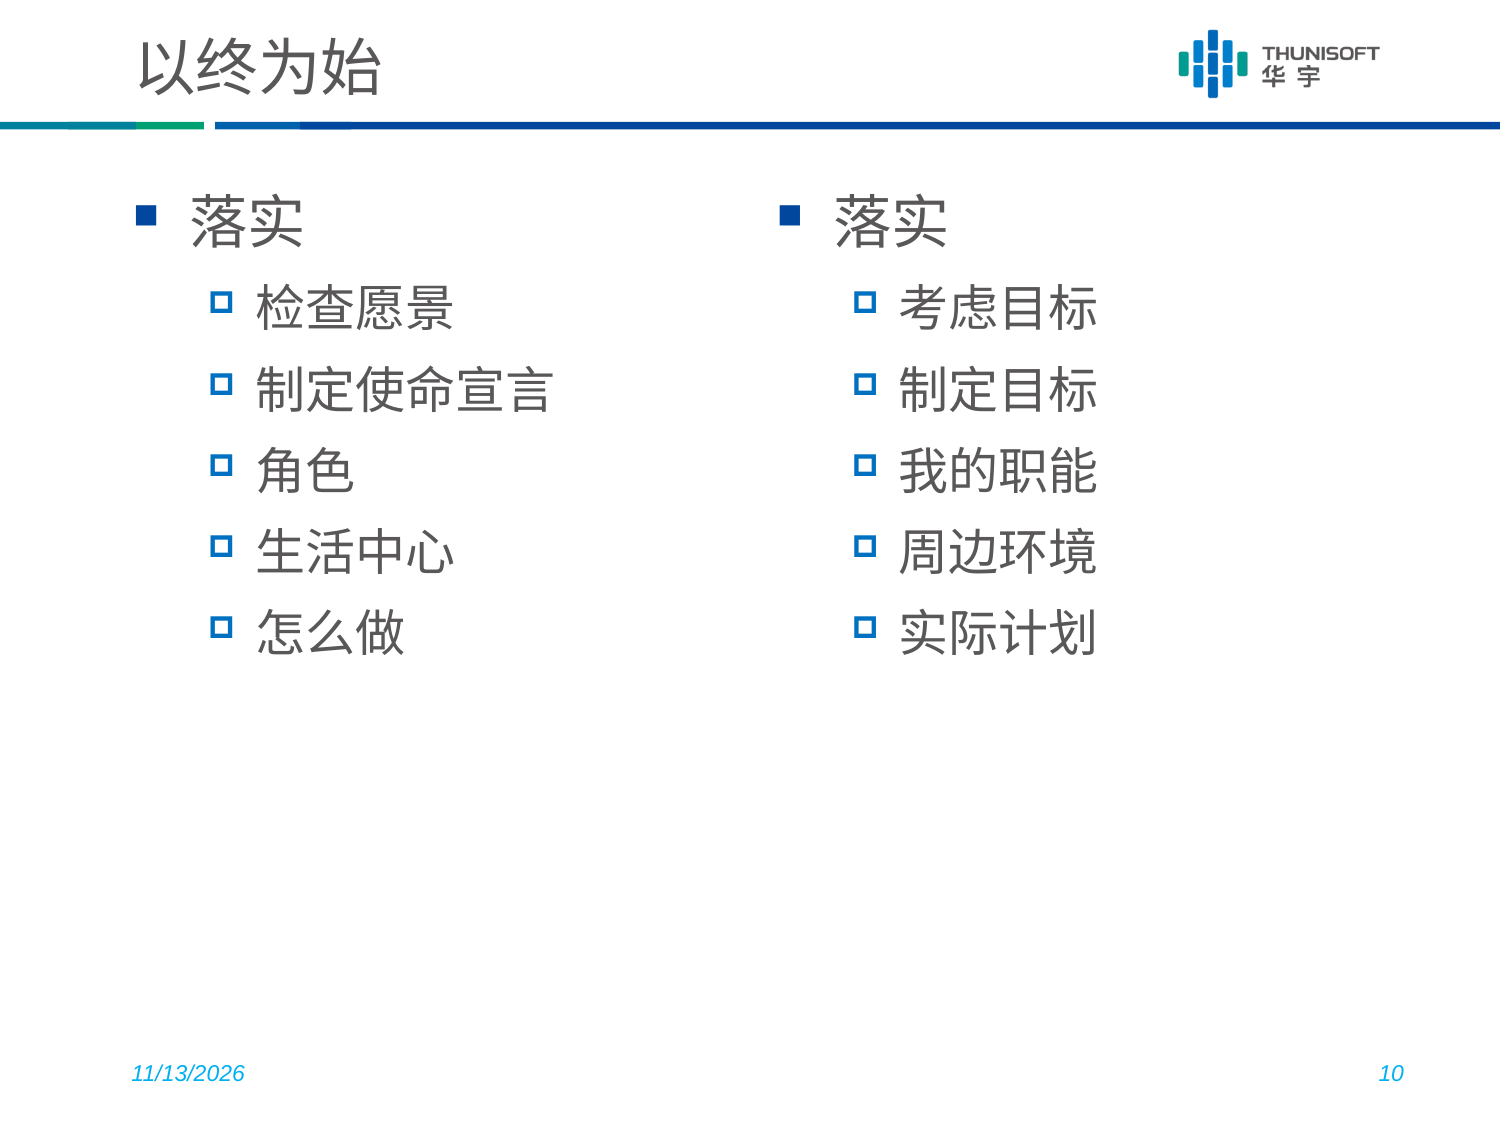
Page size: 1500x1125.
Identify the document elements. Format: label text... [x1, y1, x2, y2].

slide_number 10 [1068, 1042, 1419, 1103]
text_box 落实 考虑目标 制定目标 我的职能 周边环境 实际计划 [761, 160, 1424, 1035]
list 落实 检查愿景 制定使命宣言 角色 生活中心 怎么做 [118, 160, 668, 1035]
title 以终为始 [118, 24, 1016, 106]
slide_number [116, 1042, 467, 1103]
picture [1170, 22, 1388, 105]
